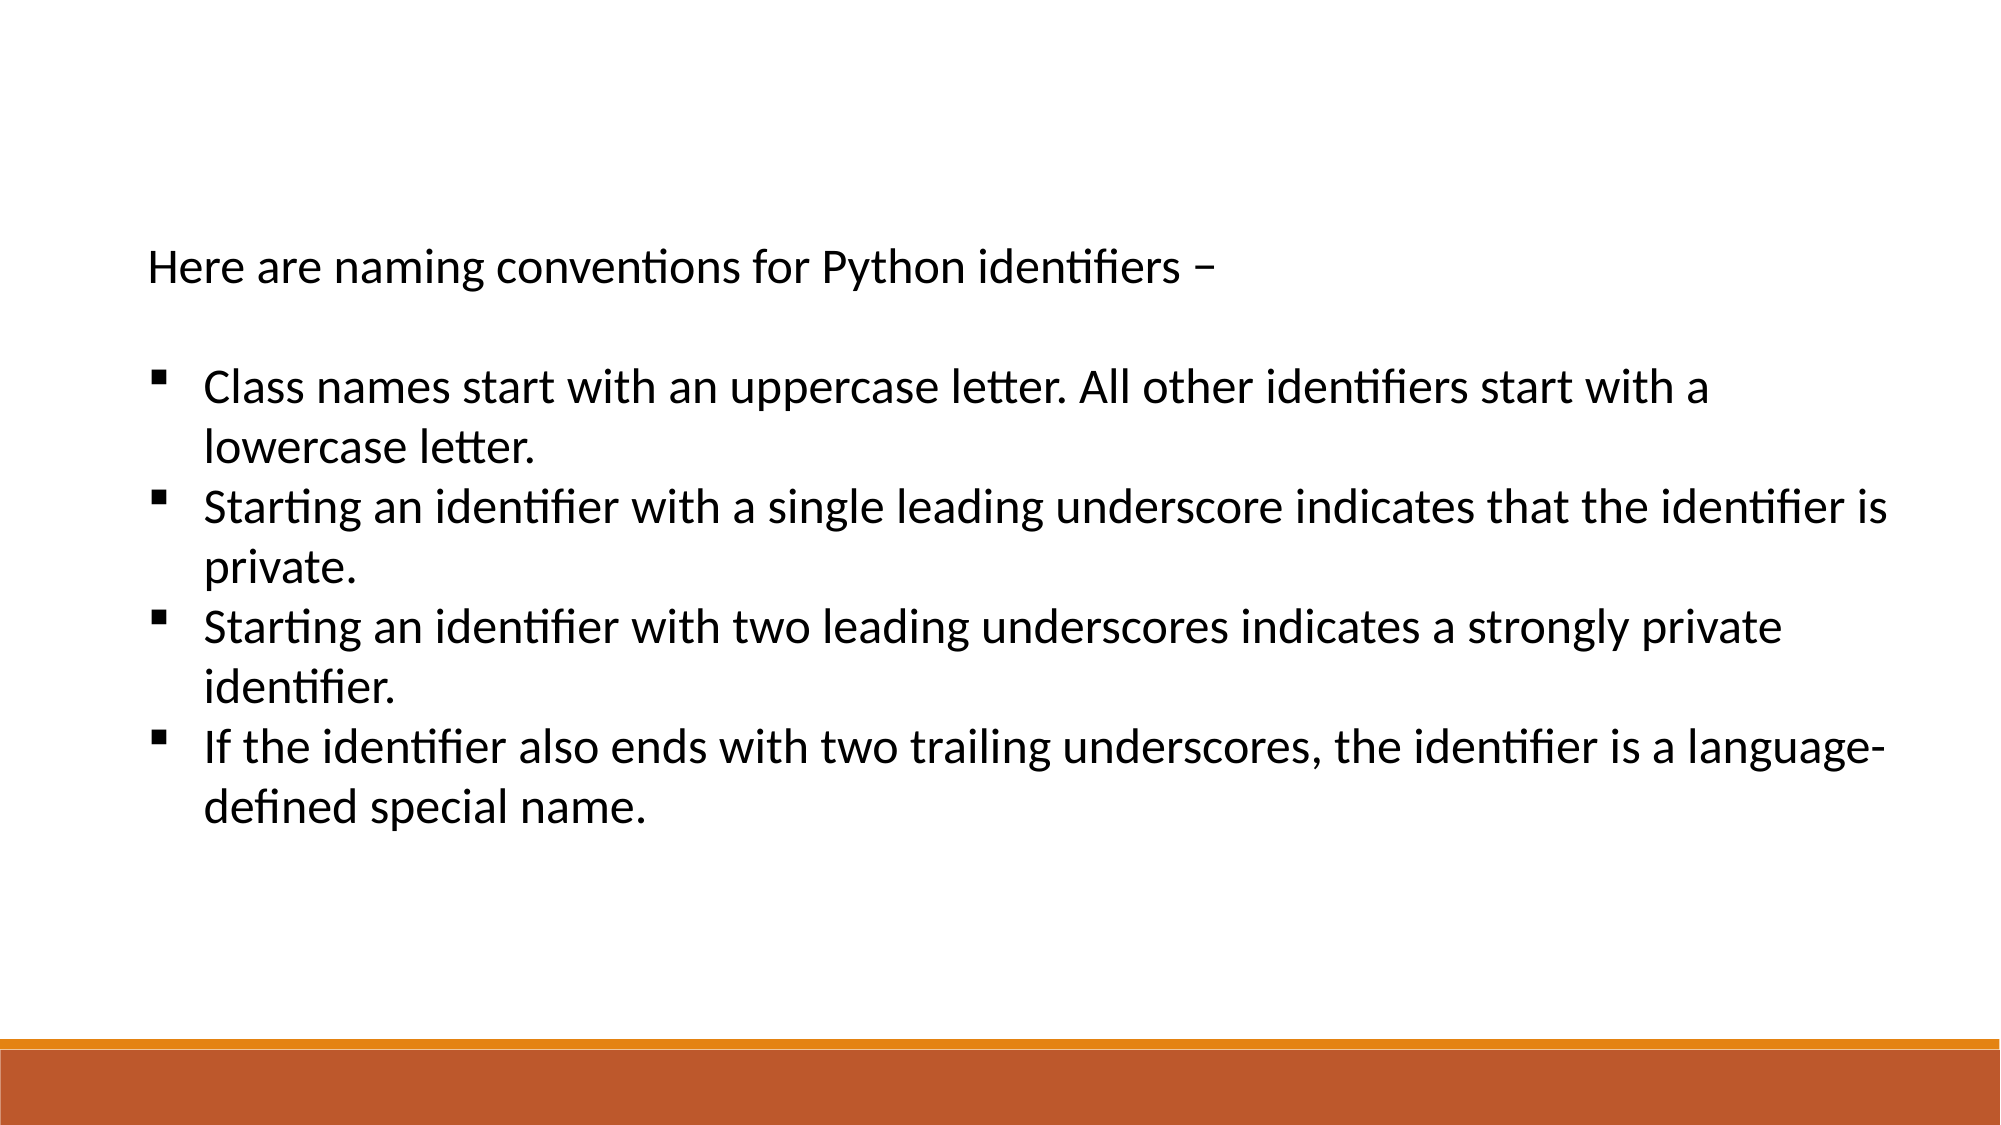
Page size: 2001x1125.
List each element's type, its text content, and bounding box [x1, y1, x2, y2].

text_box Here are naming conventions for Python identifiers − Class names start with an uppercase letter. All other identifiers start with a lowercase letter. Starting an identifier with a single leading underscore indicates that the identifier is private. Starting an identifier with two leading underscores indicates a strongly private identifier. If the identifier also ends with two trailing underscores, the identifier is a language-defined special name. [132, 226, 1931, 901]
